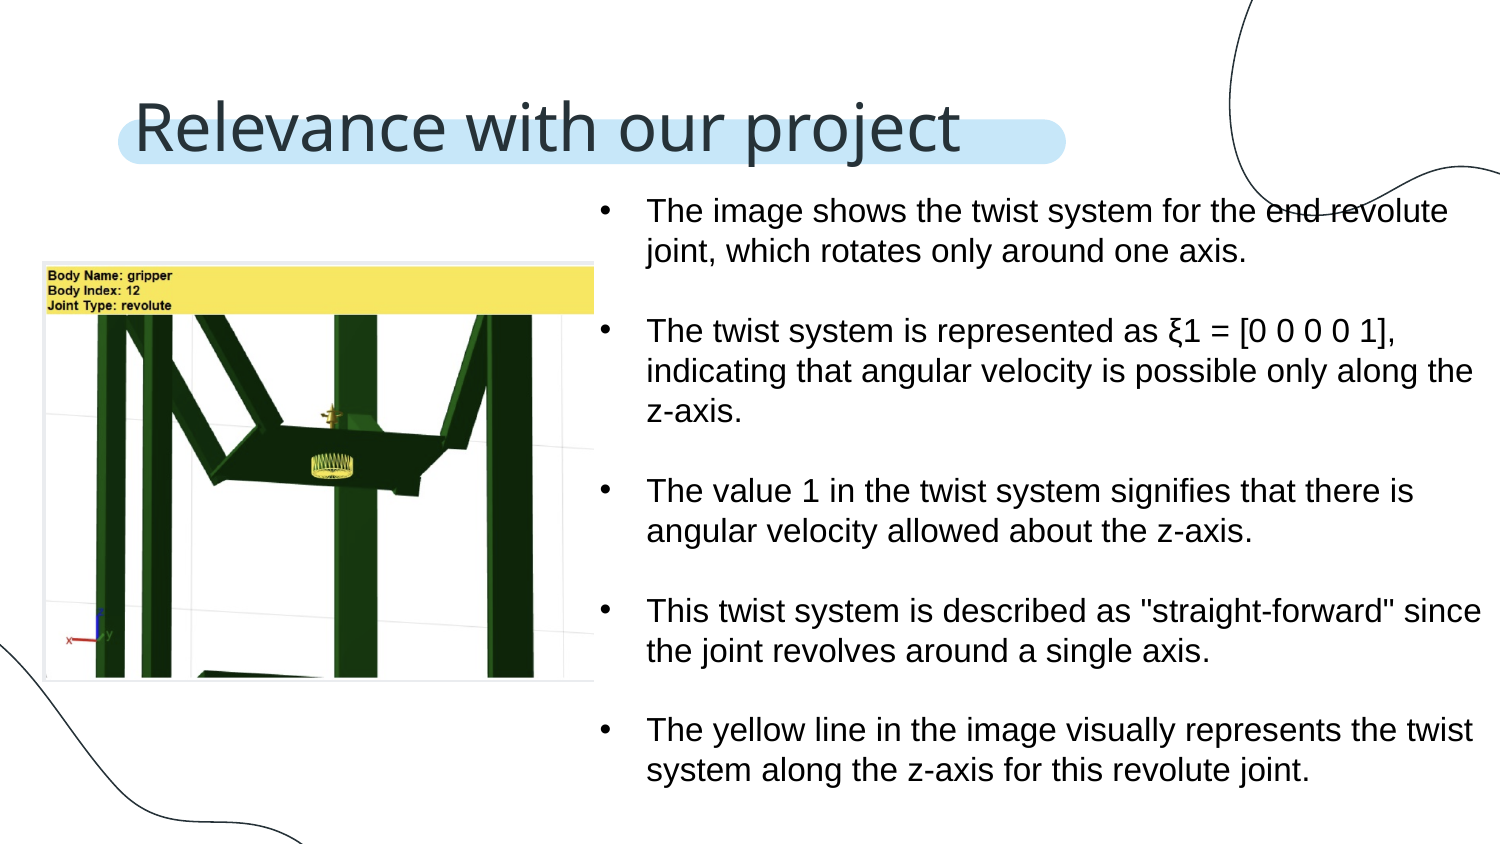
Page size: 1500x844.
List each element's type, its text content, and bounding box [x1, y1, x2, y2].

picture [42, 261, 594, 683]
title Relevance with our project [118, 69, 1382, 171]
text_box The image shows the twist system for the end revolute joint, which rotates only around one axis. The twist system is represented as ξ1 = [0 0 0 0 1], indicating that angular velocity is possible only along the z-axis. The value 1 in the twist system signifies that there is angular velocity allowed about the z-axis. This twist system is described as "straight-forward" since the joint revolves around a single axis. The yellow line in the image visually represents the twist system along the z-axis for this revolute joint. [584, 182, 1500, 796]
